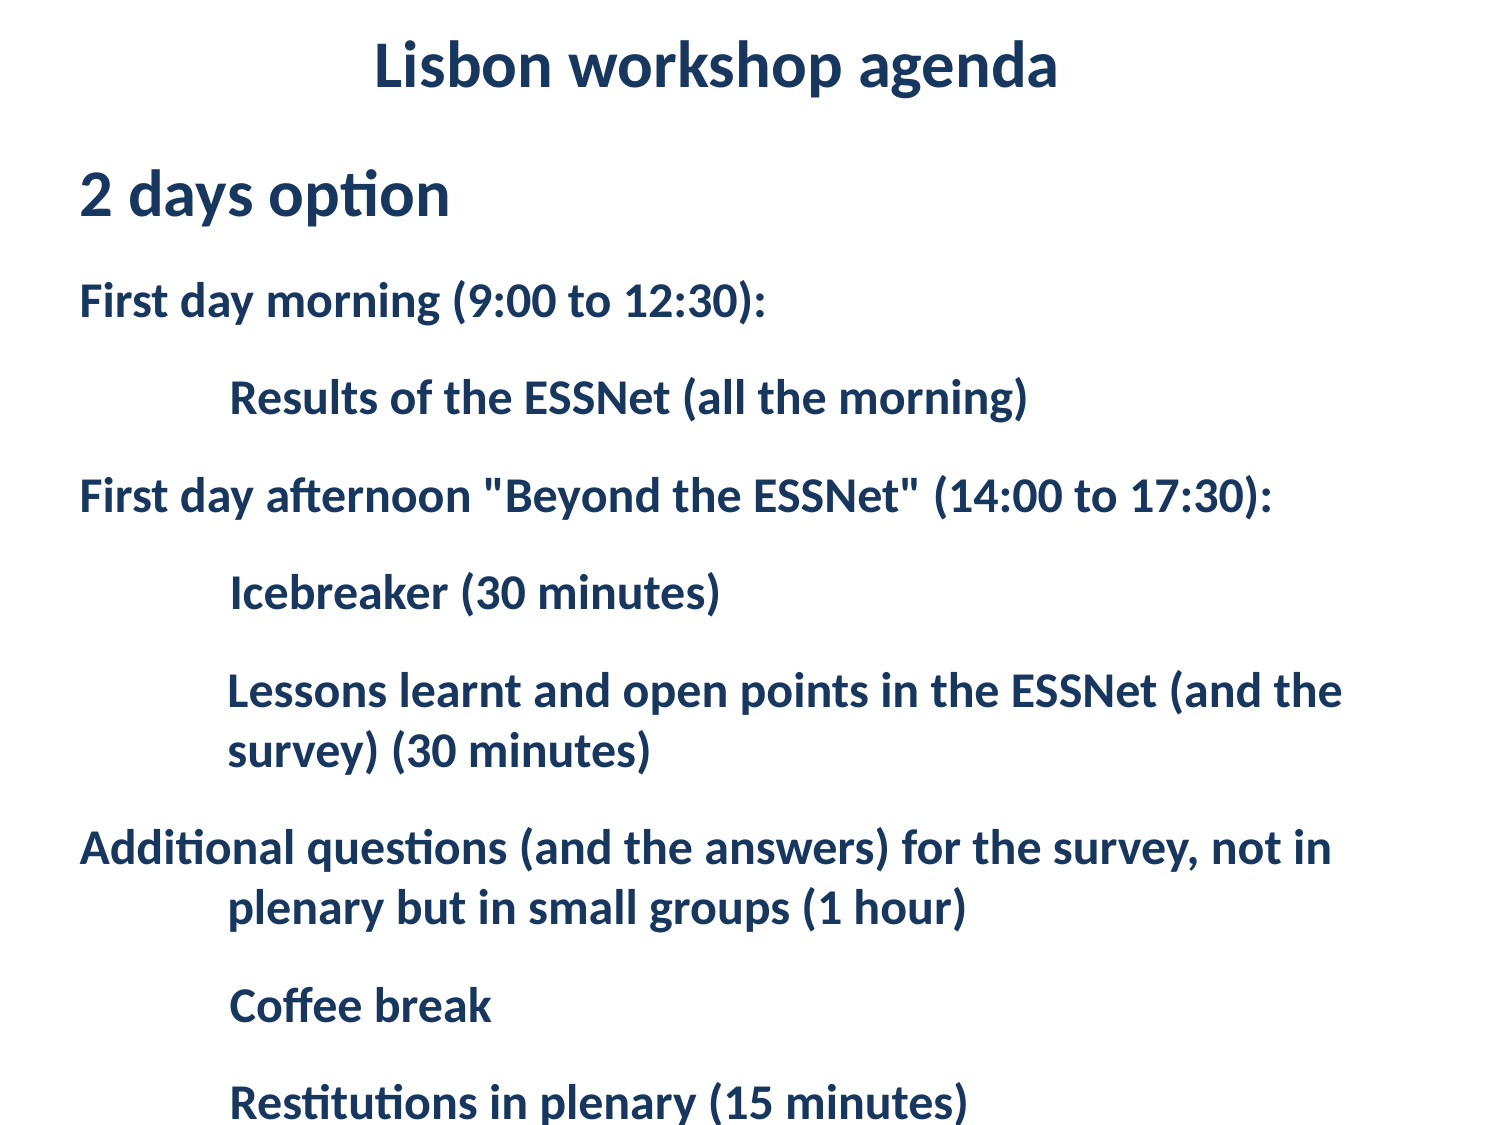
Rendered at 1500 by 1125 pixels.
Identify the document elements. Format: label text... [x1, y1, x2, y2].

text_box 2 days option First day morning (9:00 to 12:30): Results of the ESSNet (all the morning) First day afternoon "Beyond the ESSNet" (14:00 to 17:30): Icebreaker (30 minutes) Lessons learnt and open points in the ESSNet (and the survey) (30 minutes) Additional questions (and the answers) for the survey, not in plenary but in small groups (1 hour) Coffee break Restitutions in plenary (15 minutes) [64, 142, 1483, 1125]
text_box Lisbon workshop agenda [88, 13, 1412, 109]
